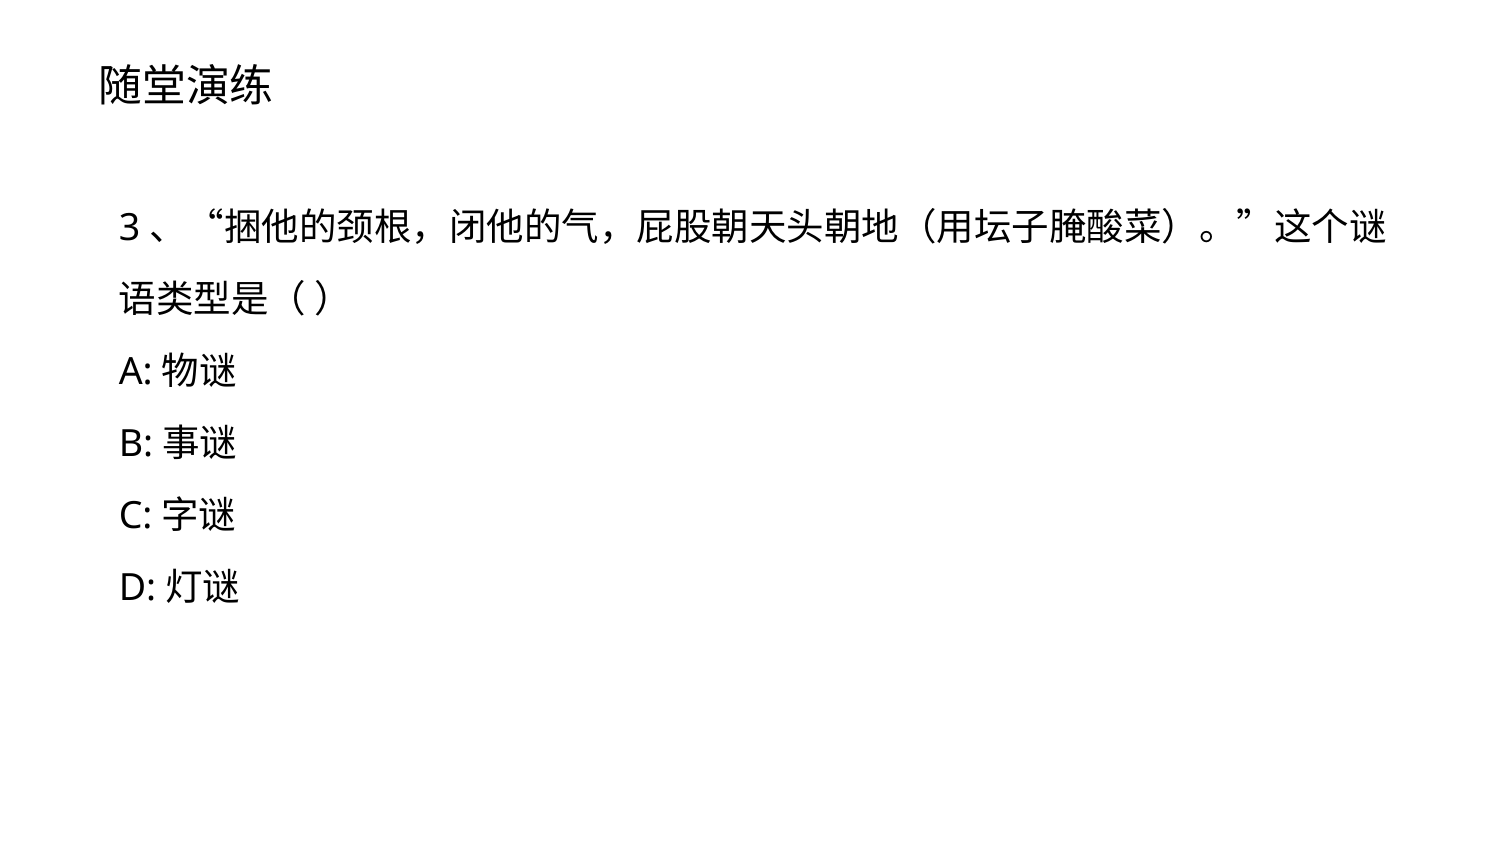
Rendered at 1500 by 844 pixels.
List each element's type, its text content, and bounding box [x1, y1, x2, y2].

text_box 随堂演练 [87, 52, 598, 117]
text_box 3、“捆他的颈根，闭他的气，屁股朝天头朝地（用坛子腌酸菜）。”这个谜语类型是（ ） A:物谜 B:事谜​ C:字谜 D:灯谜 [107, 170, 1400, 614]
